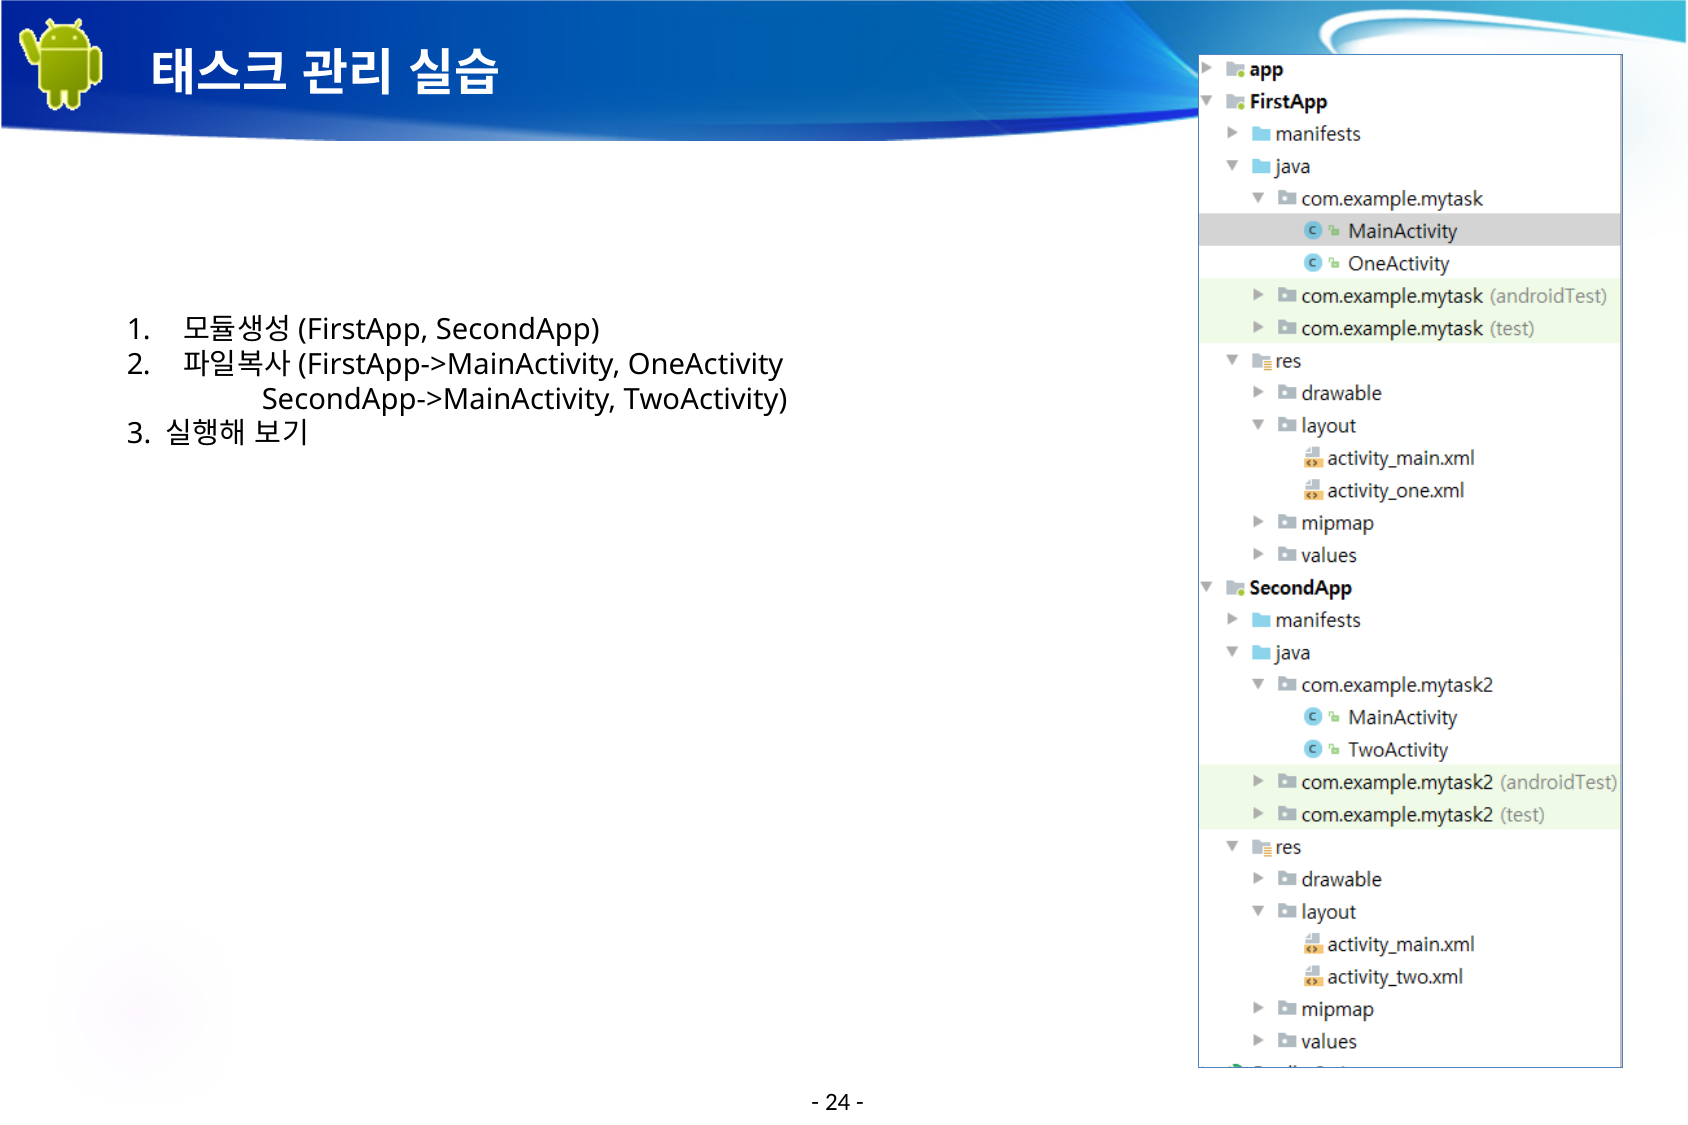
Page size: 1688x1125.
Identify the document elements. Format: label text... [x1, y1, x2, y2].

text_box 태스크 관리 실습 [135, 33, 695, 94]
picture [0, 0, 1688, 1068]
text_box 모듈생성(FirstApp, SecondApp) 파일복사(FirstApp->MainActivity, OneActivity SecondApp->MainActivity, TwoActivity) 3. 실행해 보기 [112, 302, 803, 458]
